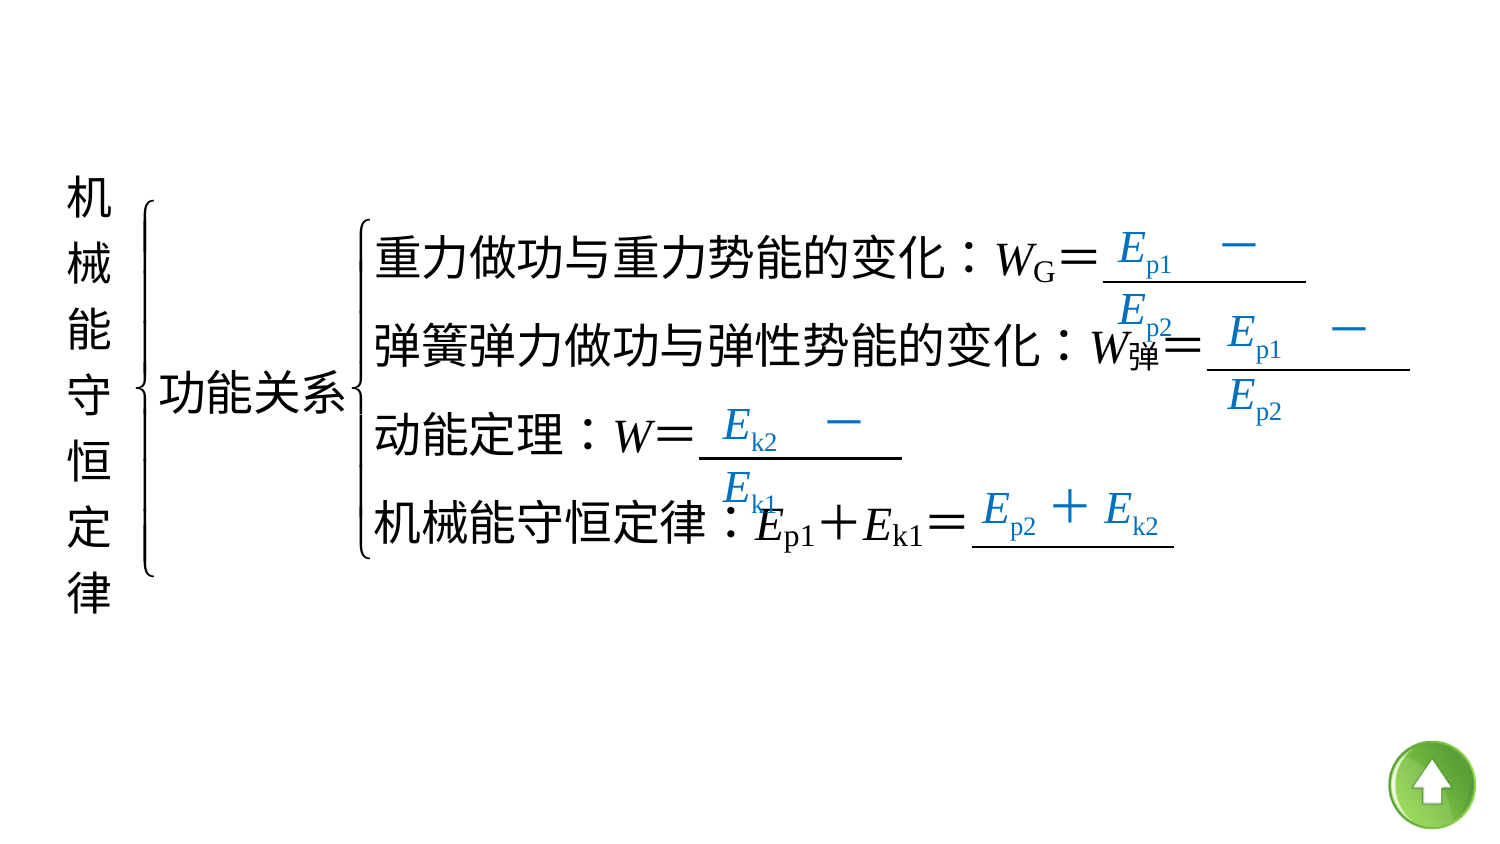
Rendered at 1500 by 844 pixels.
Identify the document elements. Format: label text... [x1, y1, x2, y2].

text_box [103, 172, 1500, 627]
text_box 机械能守恒定律 [51, 150, 139, 627]
picture [1387, 740, 1477, 830]
